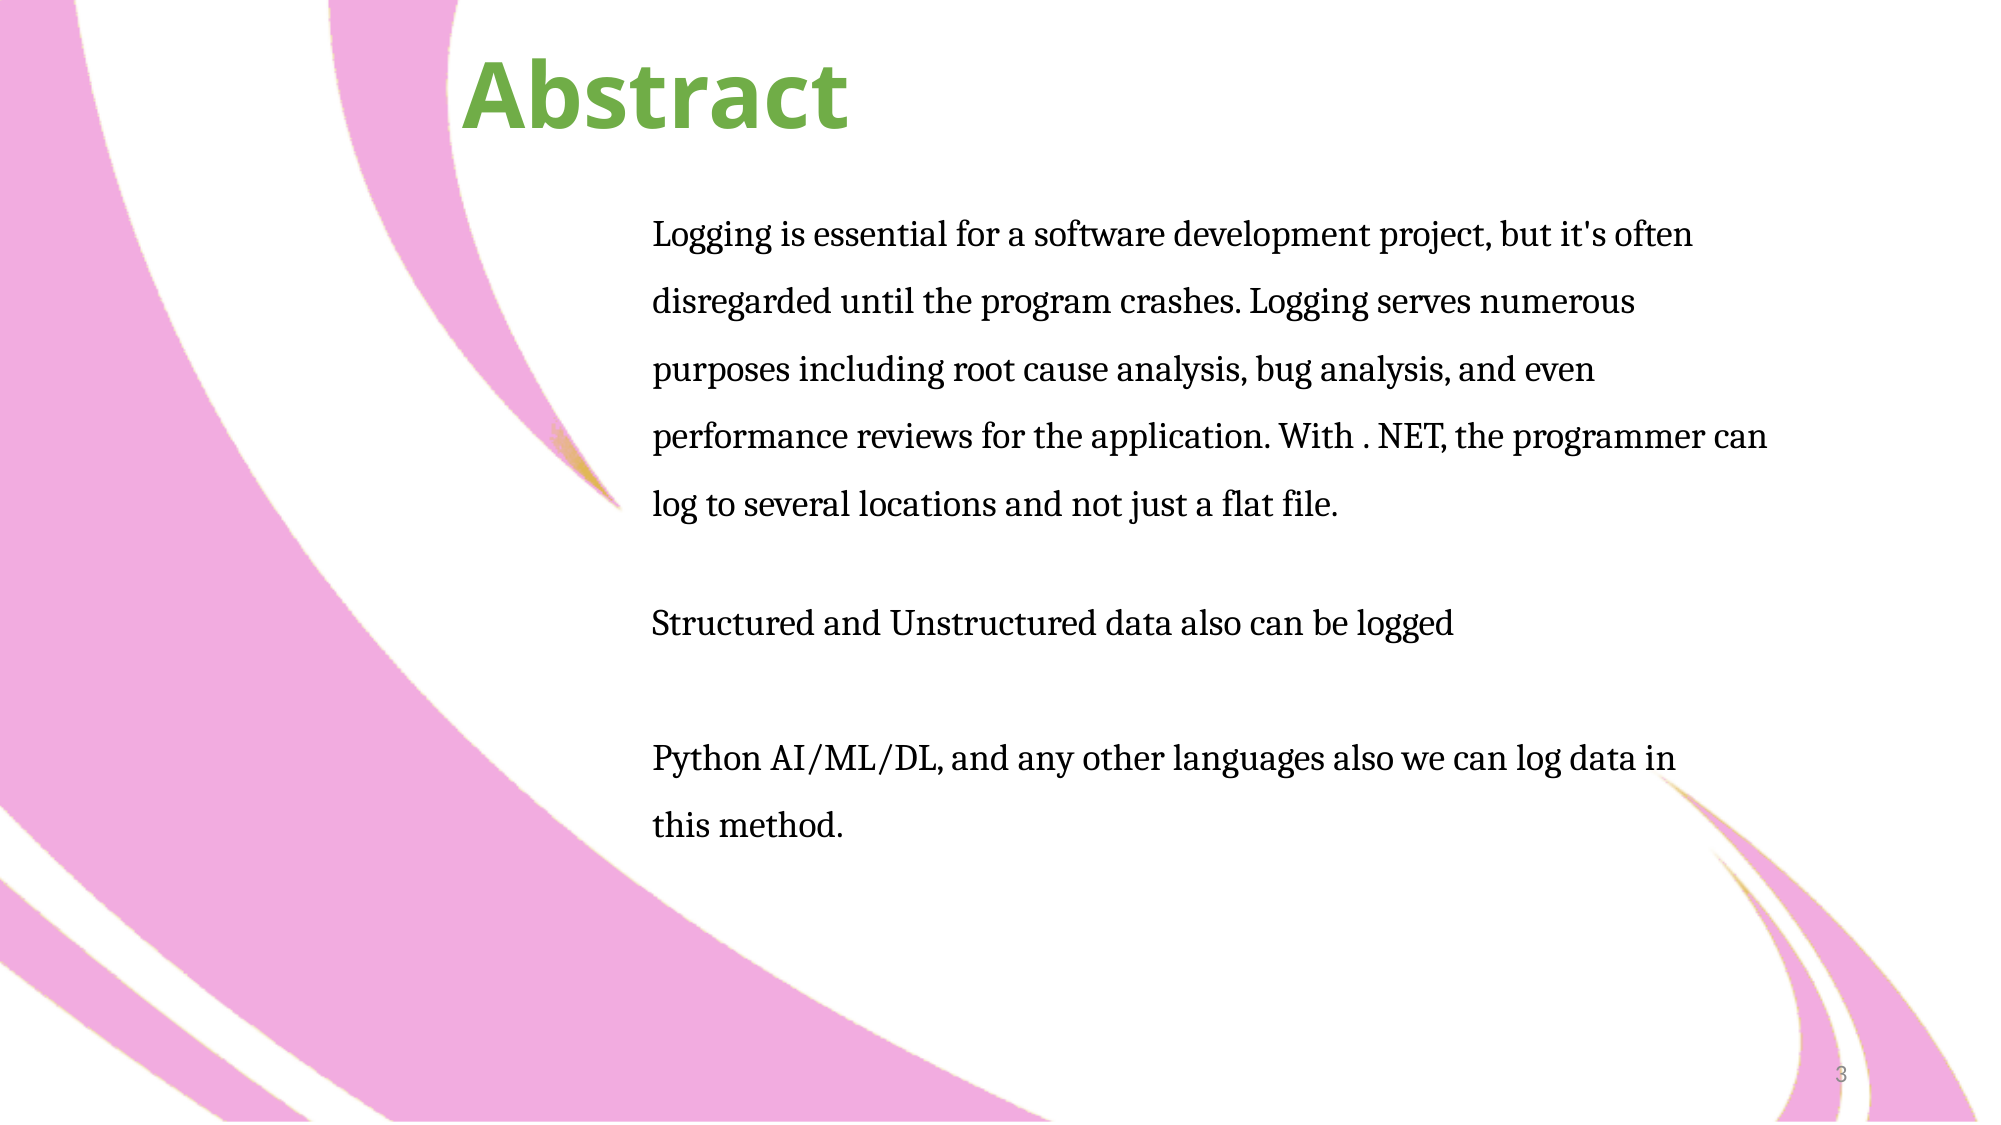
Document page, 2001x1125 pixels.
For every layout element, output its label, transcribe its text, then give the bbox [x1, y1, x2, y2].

text_box [24, 178, 1950, 1061]
text_box Abstract [447, 41, 1006, 178]
slide_number 4 [1412, 1042, 1863, 1103]
picture [0, 0, 2001, 1125]
text_box Structured and Unstructured data also can be logged Python AI/ML/DL, and any other languages also we can log data in this method. [637, 567, 1736, 853]
text_box Logging is essential for a software development project, but it's often disregarded until the program crashes. Logging serves numerous purposes including root cause analysis, bug analysis, and even performance reviews for the application. With . NET, the programmer can log to several locations and not just a flat file. [637, 178, 1796, 531]
